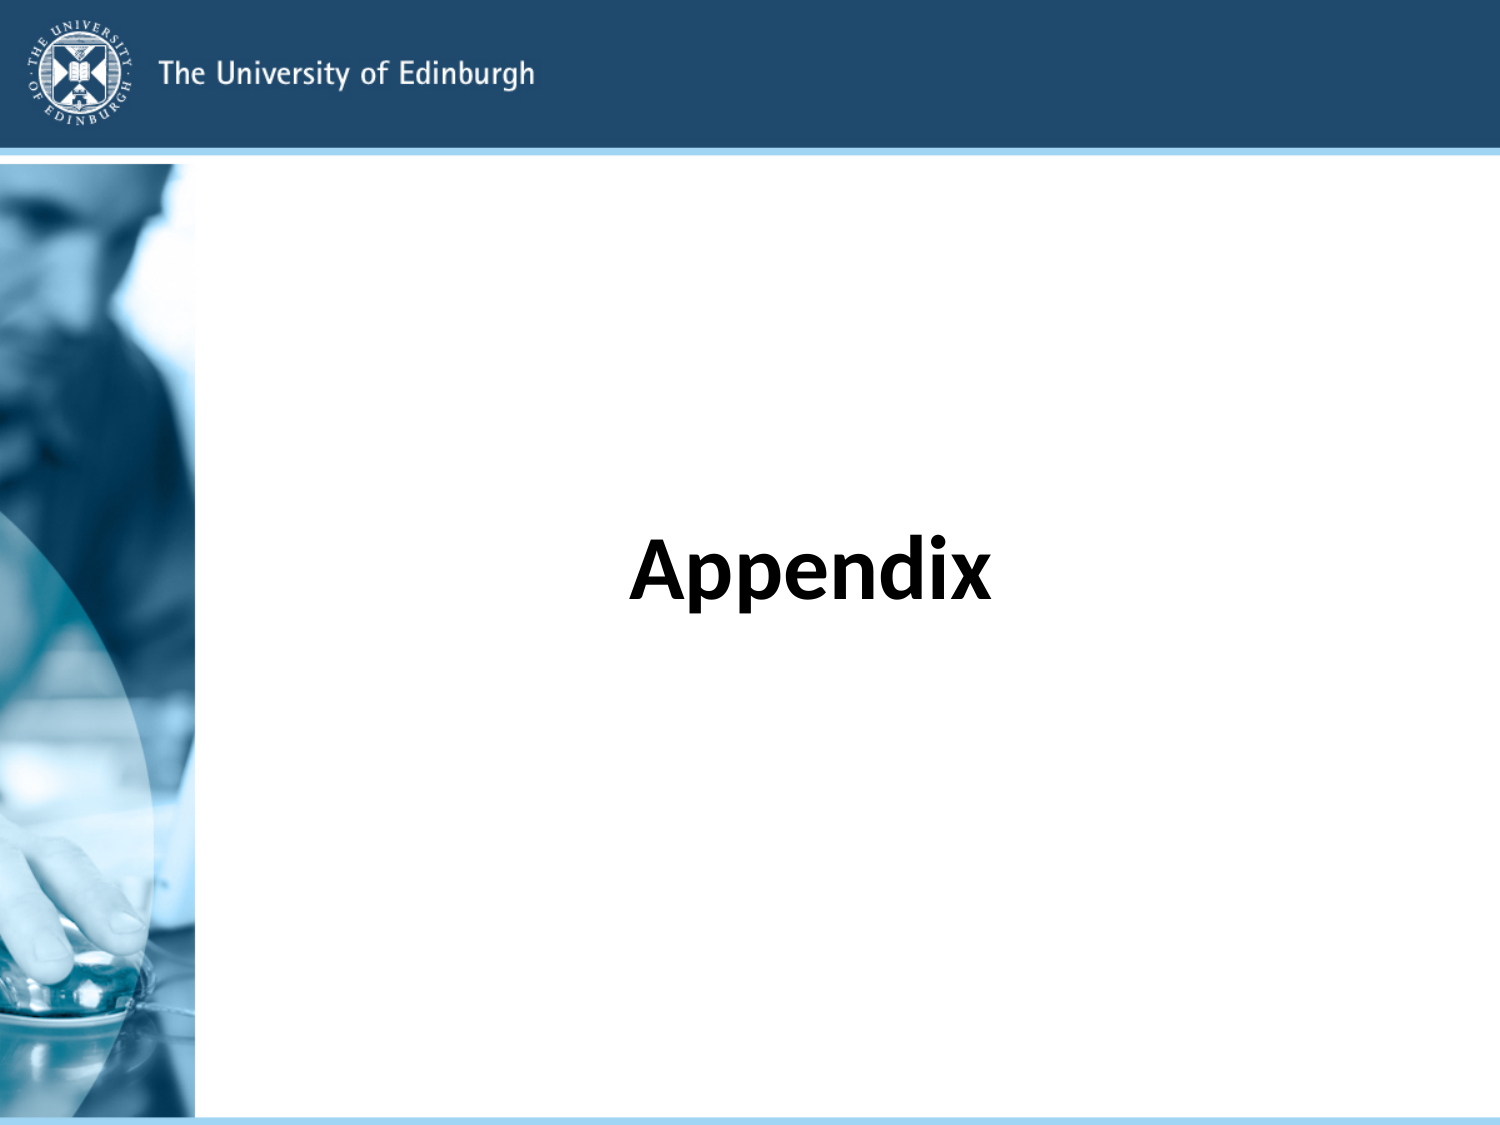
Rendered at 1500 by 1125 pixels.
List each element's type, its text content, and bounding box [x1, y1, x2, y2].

picture [56, 992, 65, 1002]
picture [0, 0, 1500, 1125]
title Appendix [235, 441, 1387, 683]
